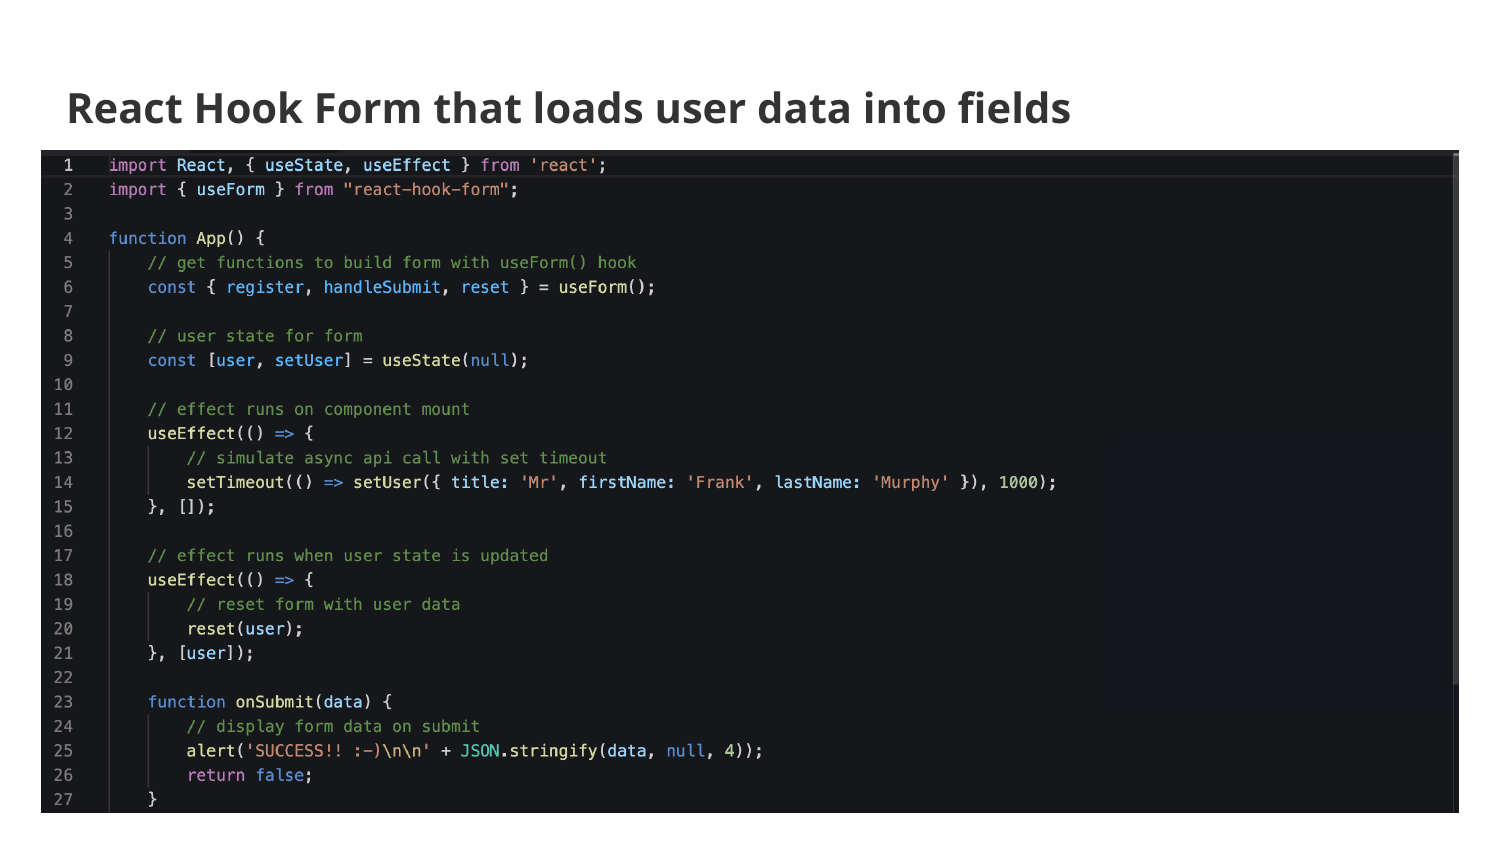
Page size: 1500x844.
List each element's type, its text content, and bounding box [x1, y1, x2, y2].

title React Hook Form that loads user data into fields [51, 67, 1449, 149]
picture [41, 150, 1459, 813]
